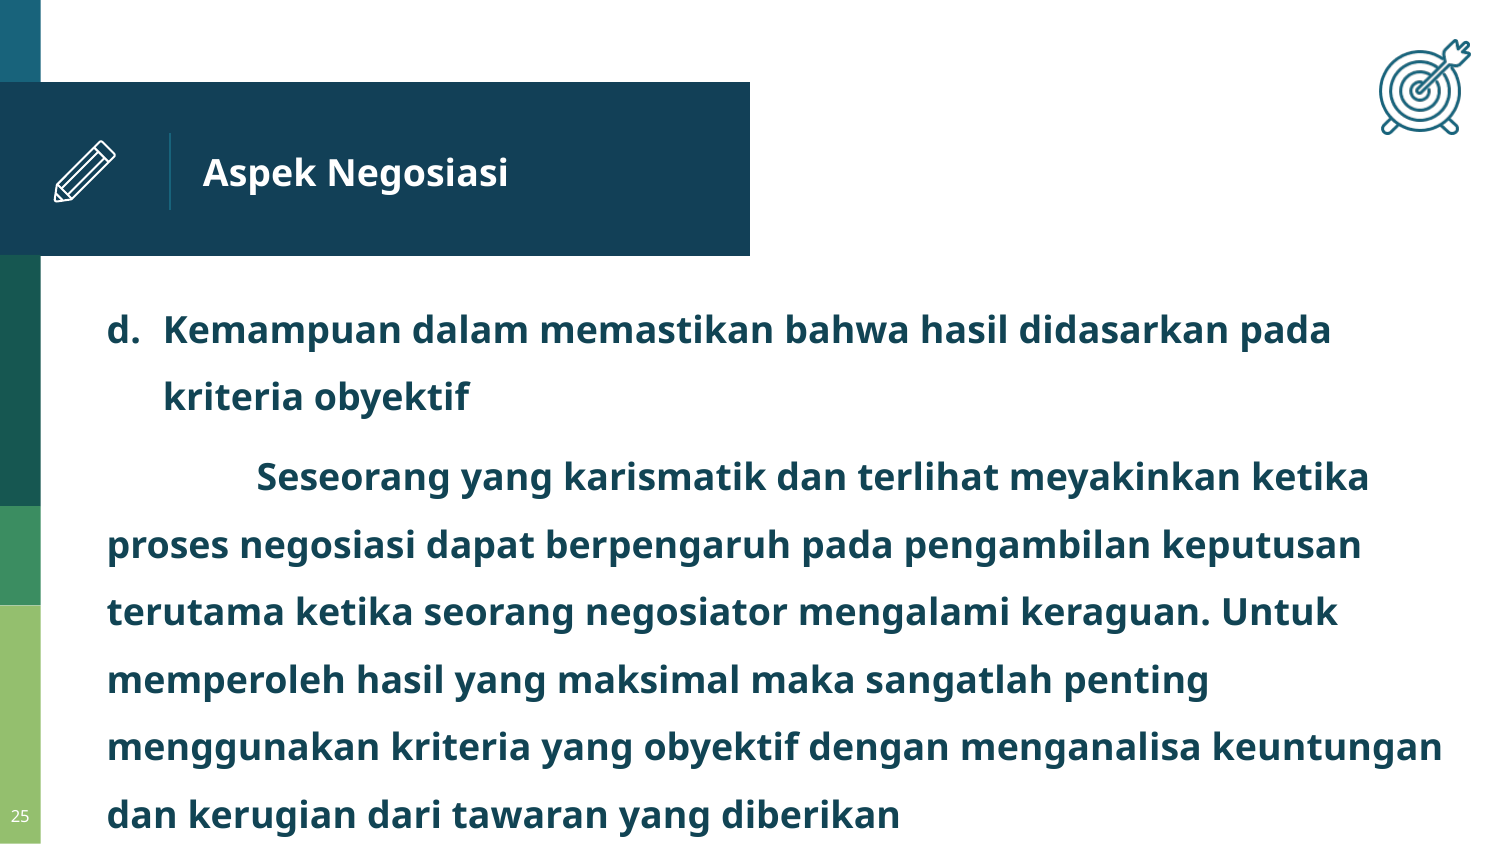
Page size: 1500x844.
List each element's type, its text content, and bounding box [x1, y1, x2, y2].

slide_number 25 [0, 790, 49, 844]
list Kemampuan dalam memastikan bahwa hasil didasarkan pada kriteria obyektif Seseorang yang karismatik dan terlihat meyakinkan ketika proses negosiasi dapat berpengaruh pada pengambilan keputusan terutama ketika seorang negosiator mengalami keraguan. Untuk memperoleh hasil yang maksimal maka sangatlah penting menggunakan kriteria yang obyektif dengan menganalisa keuntungan dan kerugian dari tawaran yang diberikan [83, 268, 1475, 787]
title Aspek Negosiasi [187, 87, 715, 256]
picture [1379, 39, 1471, 135]
